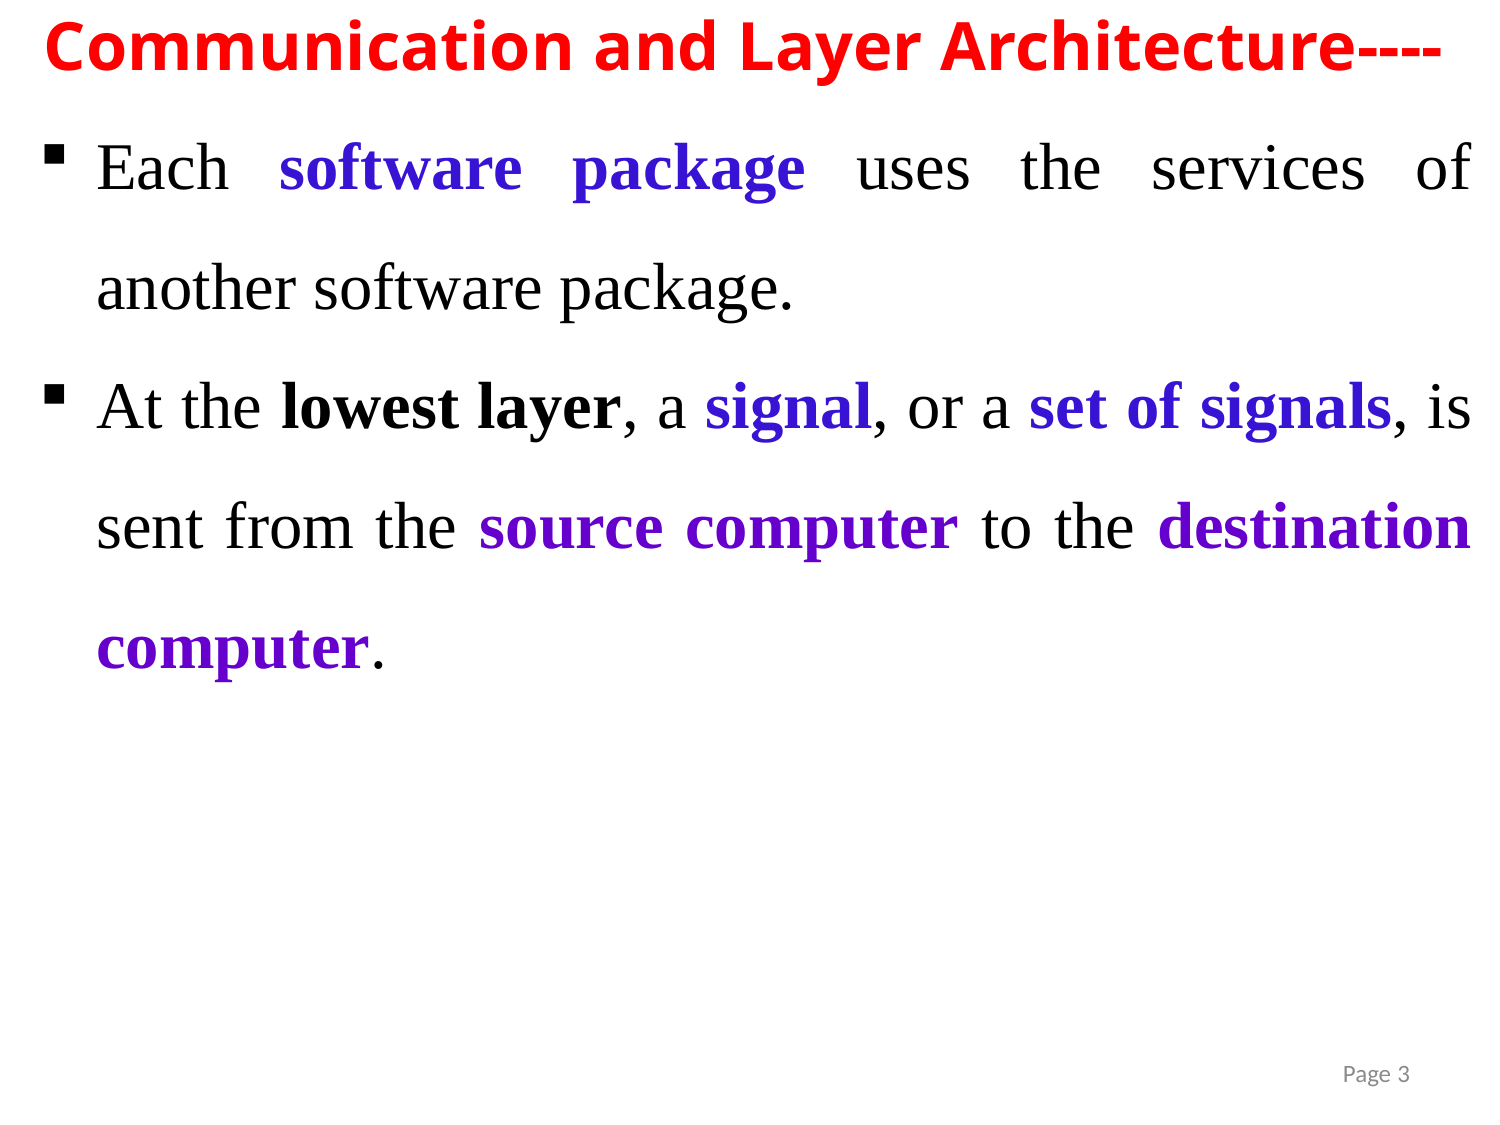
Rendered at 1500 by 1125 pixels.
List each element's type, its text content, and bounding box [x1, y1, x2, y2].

list Each software package uses the services of another software package. At the lowest layer, a signal, or a set of signals, is sent from the source computer to the destination computer. [24, 74, 1488, 1103]
title Communication and Layer Architecture---- [0, 0, 1488, 76]
slide_number Page 3 [1074, 1042, 1425, 1103]
